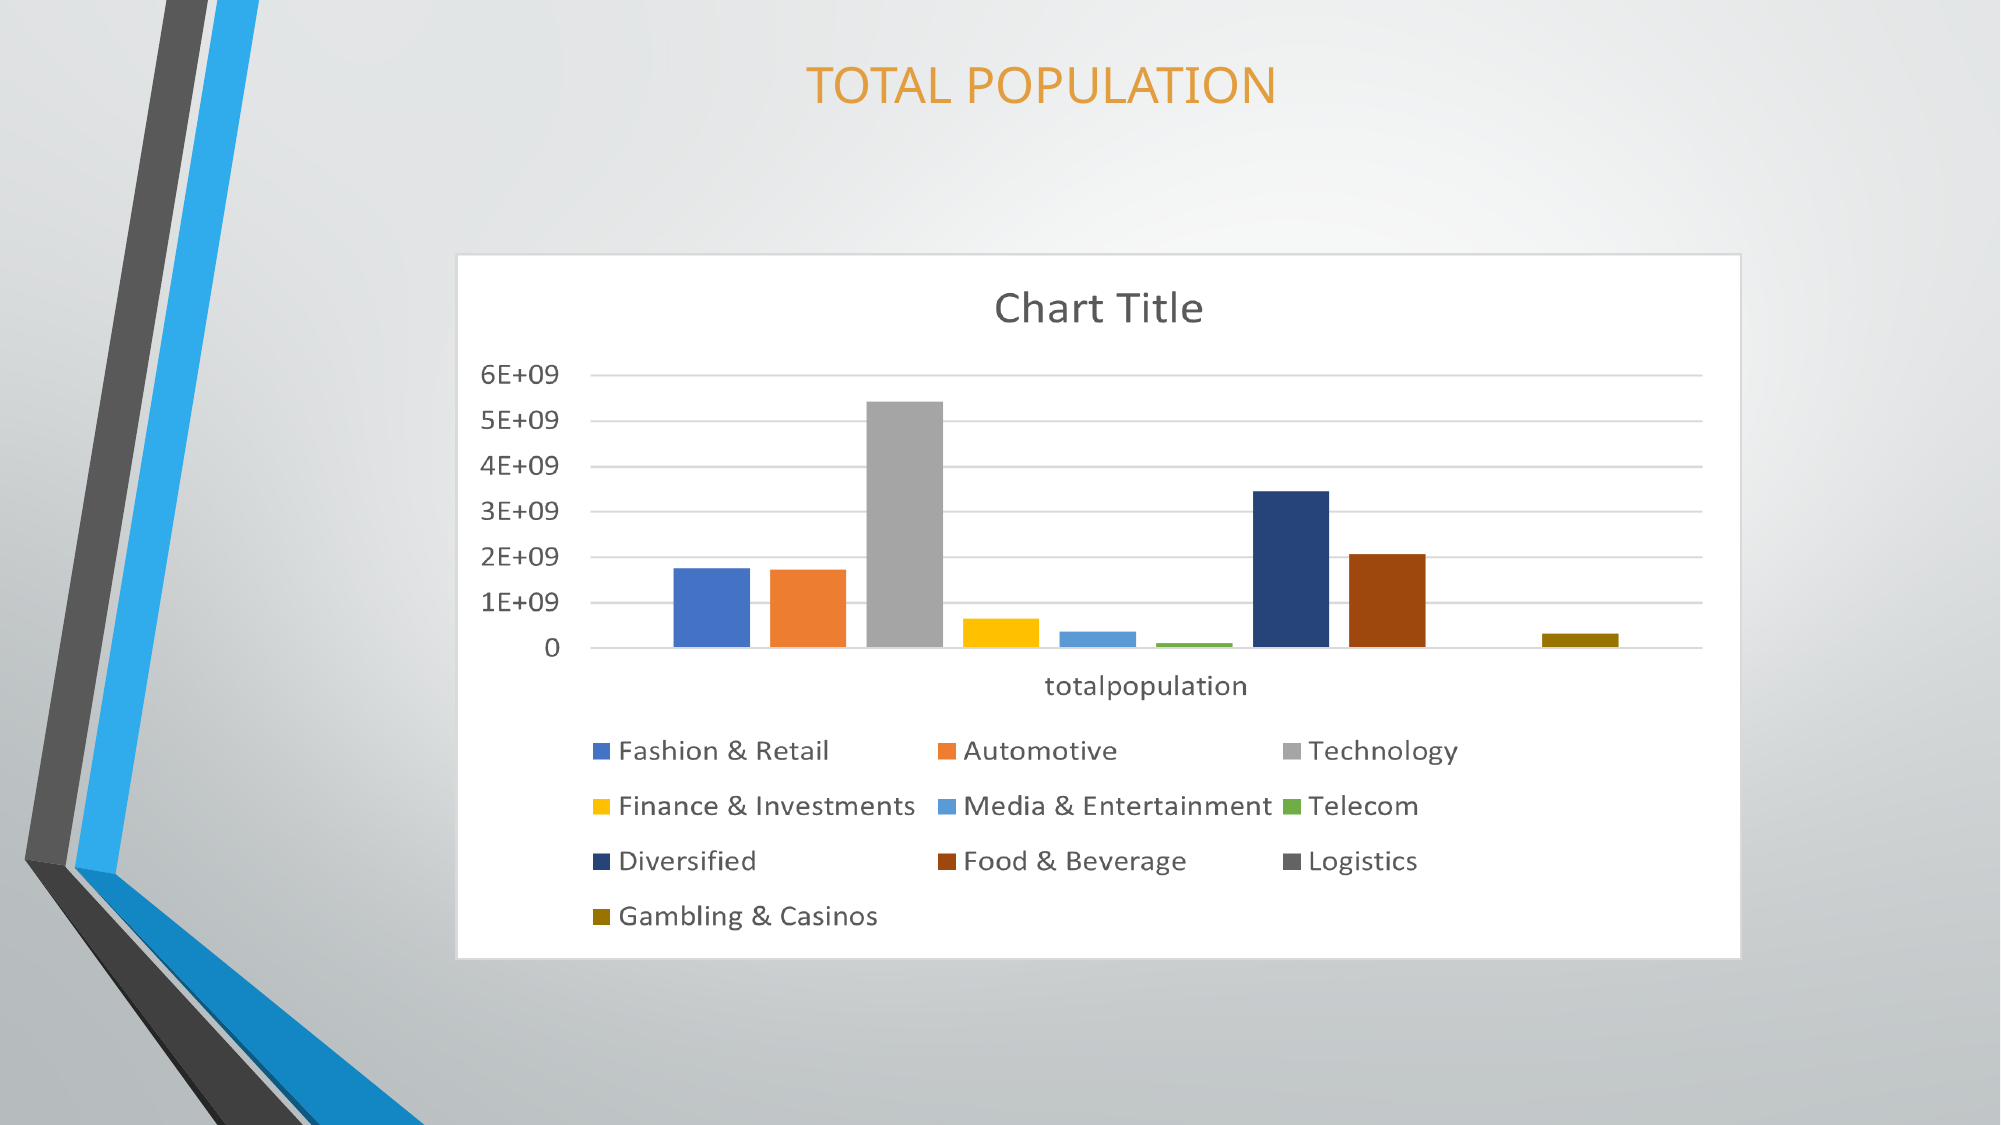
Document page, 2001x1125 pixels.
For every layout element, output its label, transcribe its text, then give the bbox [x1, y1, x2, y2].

text_box TOTAL POPULATION [791, 46, 1294, 121]
picture [455, 253, 1742, 960]
